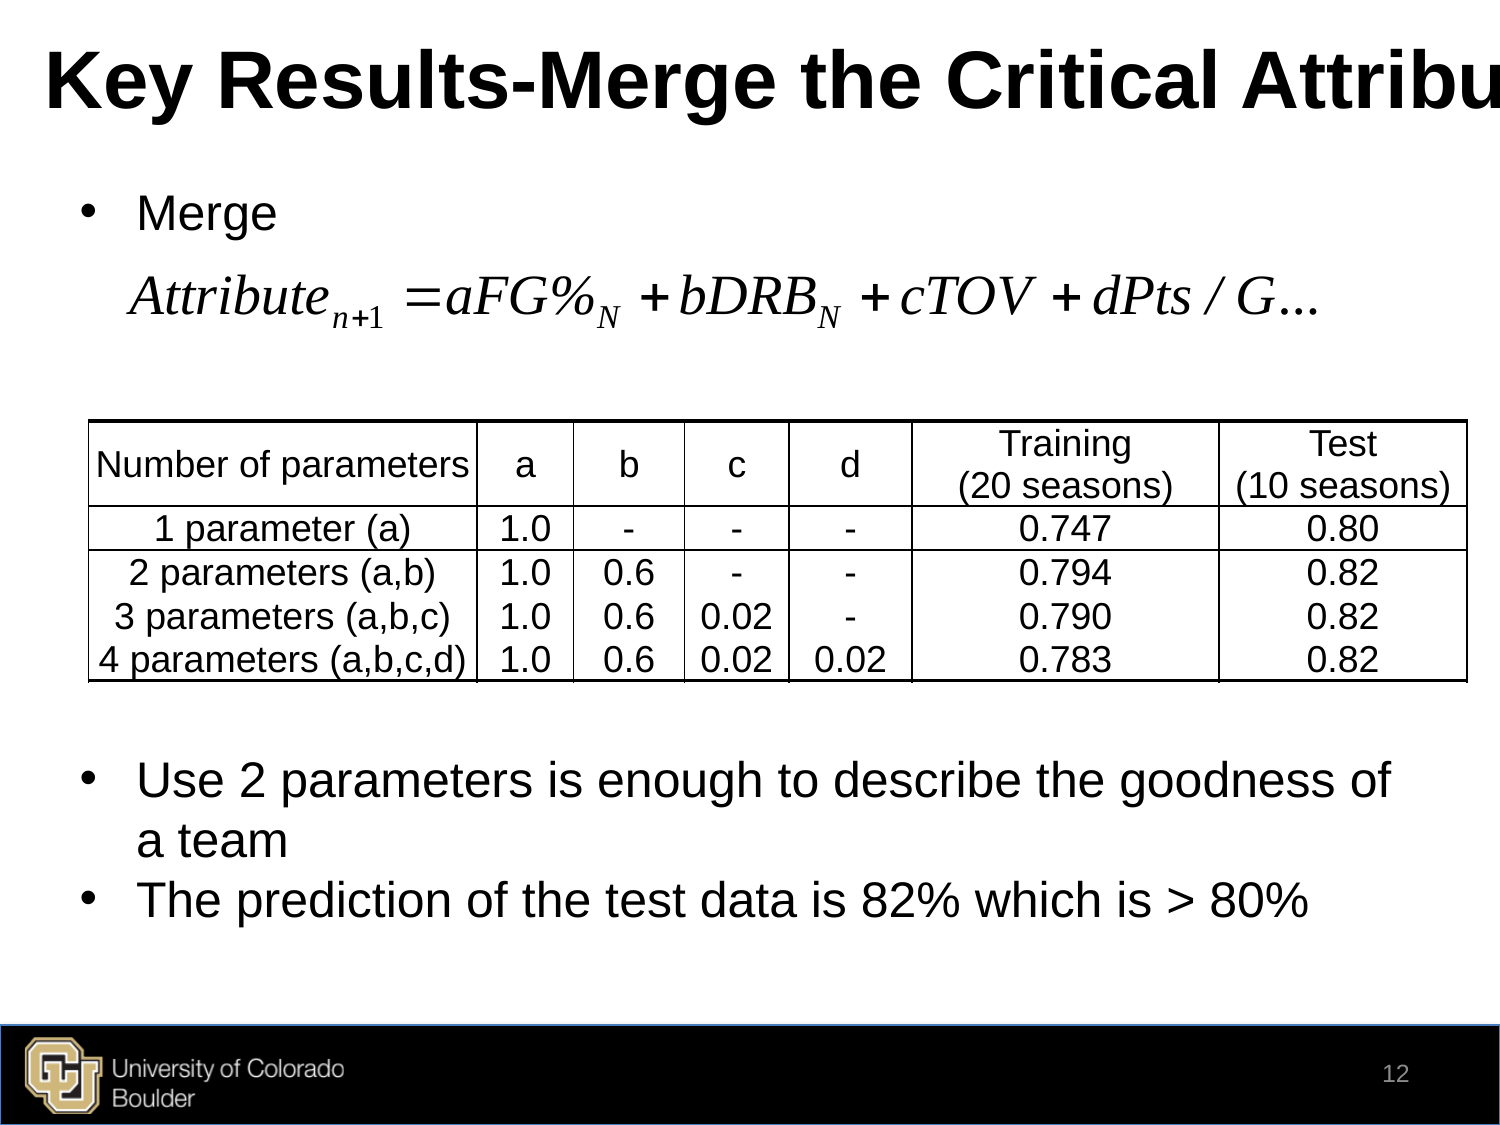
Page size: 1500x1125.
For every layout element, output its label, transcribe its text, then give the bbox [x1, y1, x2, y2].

table_cell 0.82 [1220, 594, 1466, 637]
table_cell 0.794 [913, 551, 1218, 594]
table_cell 1 parameter (a) [89, 507, 476, 549]
text_box Merge [64, 172, 1412, 248]
table_cell 1.0 [478, 594, 573, 637]
table_header Number of parameters [89, 423, 476, 505]
table_cell 0.6 [574, 594, 684, 637]
table_cell 1.0 [478, 507, 573, 549]
table_cell 0.747 [913, 507, 1218, 549]
table_header Test (10 seasons) [1220, 423, 1466, 505]
table_cell 4 parameters (a,b,c,d) [89, 637, 476, 679]
table_cell - [574, 507, 684, 549]
table_cell 0.80 [1220, 507, 1466, 549]
table_cell 0.02 [790, 637, 911, 679]
table_cell 3 parameters (a,b,c) [89, 594, 476, 637]
table_cell 0.783 [913, 637, 1218, 679]
table_cell 0.82 [1220, 551, 1466, 594]
table_header d [790, 423, 911, 505]
table_cell - [685, 551, 788, 594]
table_header b [574, 423, 684, 505]
table_cell - [790, 594, 911, 637]
table_cell 0.02 [685, 637, 788, 679]
table_cell 1.0 [478, 637, 573, 679]
table_cell 0.02 [685, 594, 788, 637]
table_cell 0.6 [574, 551, 684, 594]
table_header Training (20 seasons) [913, 423, 1218, 505]
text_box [116, 257, 1327, 344]
table_cell 0.790 [913, 594, 1218, 637]
table_cell 0.6 [574, 637, 684, 679]
table_cell 1.0 [478, 551, 573, 594]
table_header c [685, 423, 788, 505]
text_box Use 2 parameters is enough to describe the goodness of a team The prediction of the test data is 82% which is > 80% [64, 739, 1412, 935]
table_cell 2 parameters (a,b) [89, 551, 476, 594]
table_cell - [790, 507, 911, 549]
table_cell - [790, 551, 911, 594]
title Key Results-Merge the Critical Attributes [29, 19, 1500, 134]
table_cell - [685, 507, 788, 549]
table_header a [478, 423, 573, 505]
table_cell 0.82 [1220, 637, 1466, 679]
slide_number 12 [1074, 1042, 1425, 1103]
